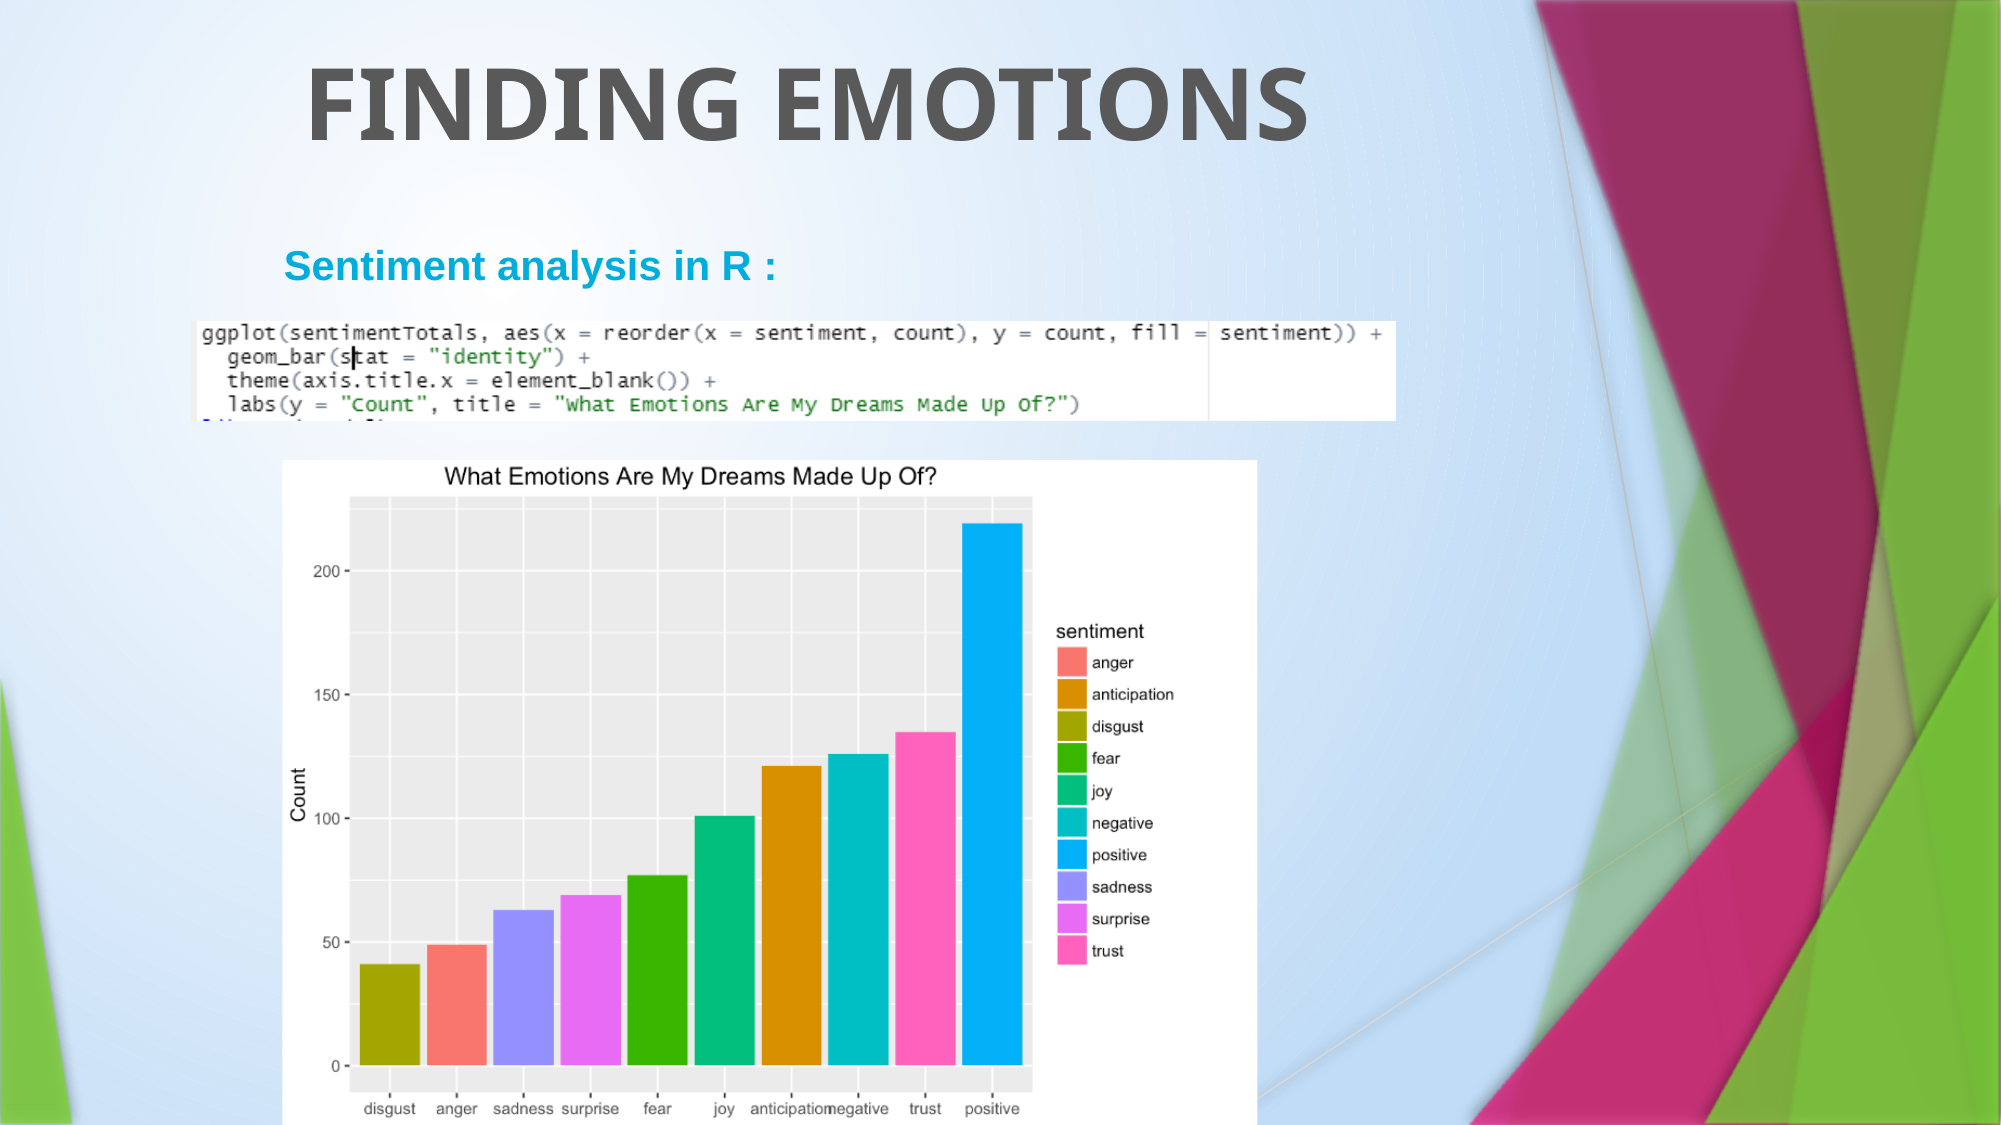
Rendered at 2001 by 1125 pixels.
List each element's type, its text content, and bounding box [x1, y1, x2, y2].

picture [191, 321, 1396, 421]
text_box FINDING EMOTIONS [288, 32, 1326, 168]
text_box Sentiment analysis in R : [269, 231, 1271, 297]
picture [282, 460, 1258, 1125]
